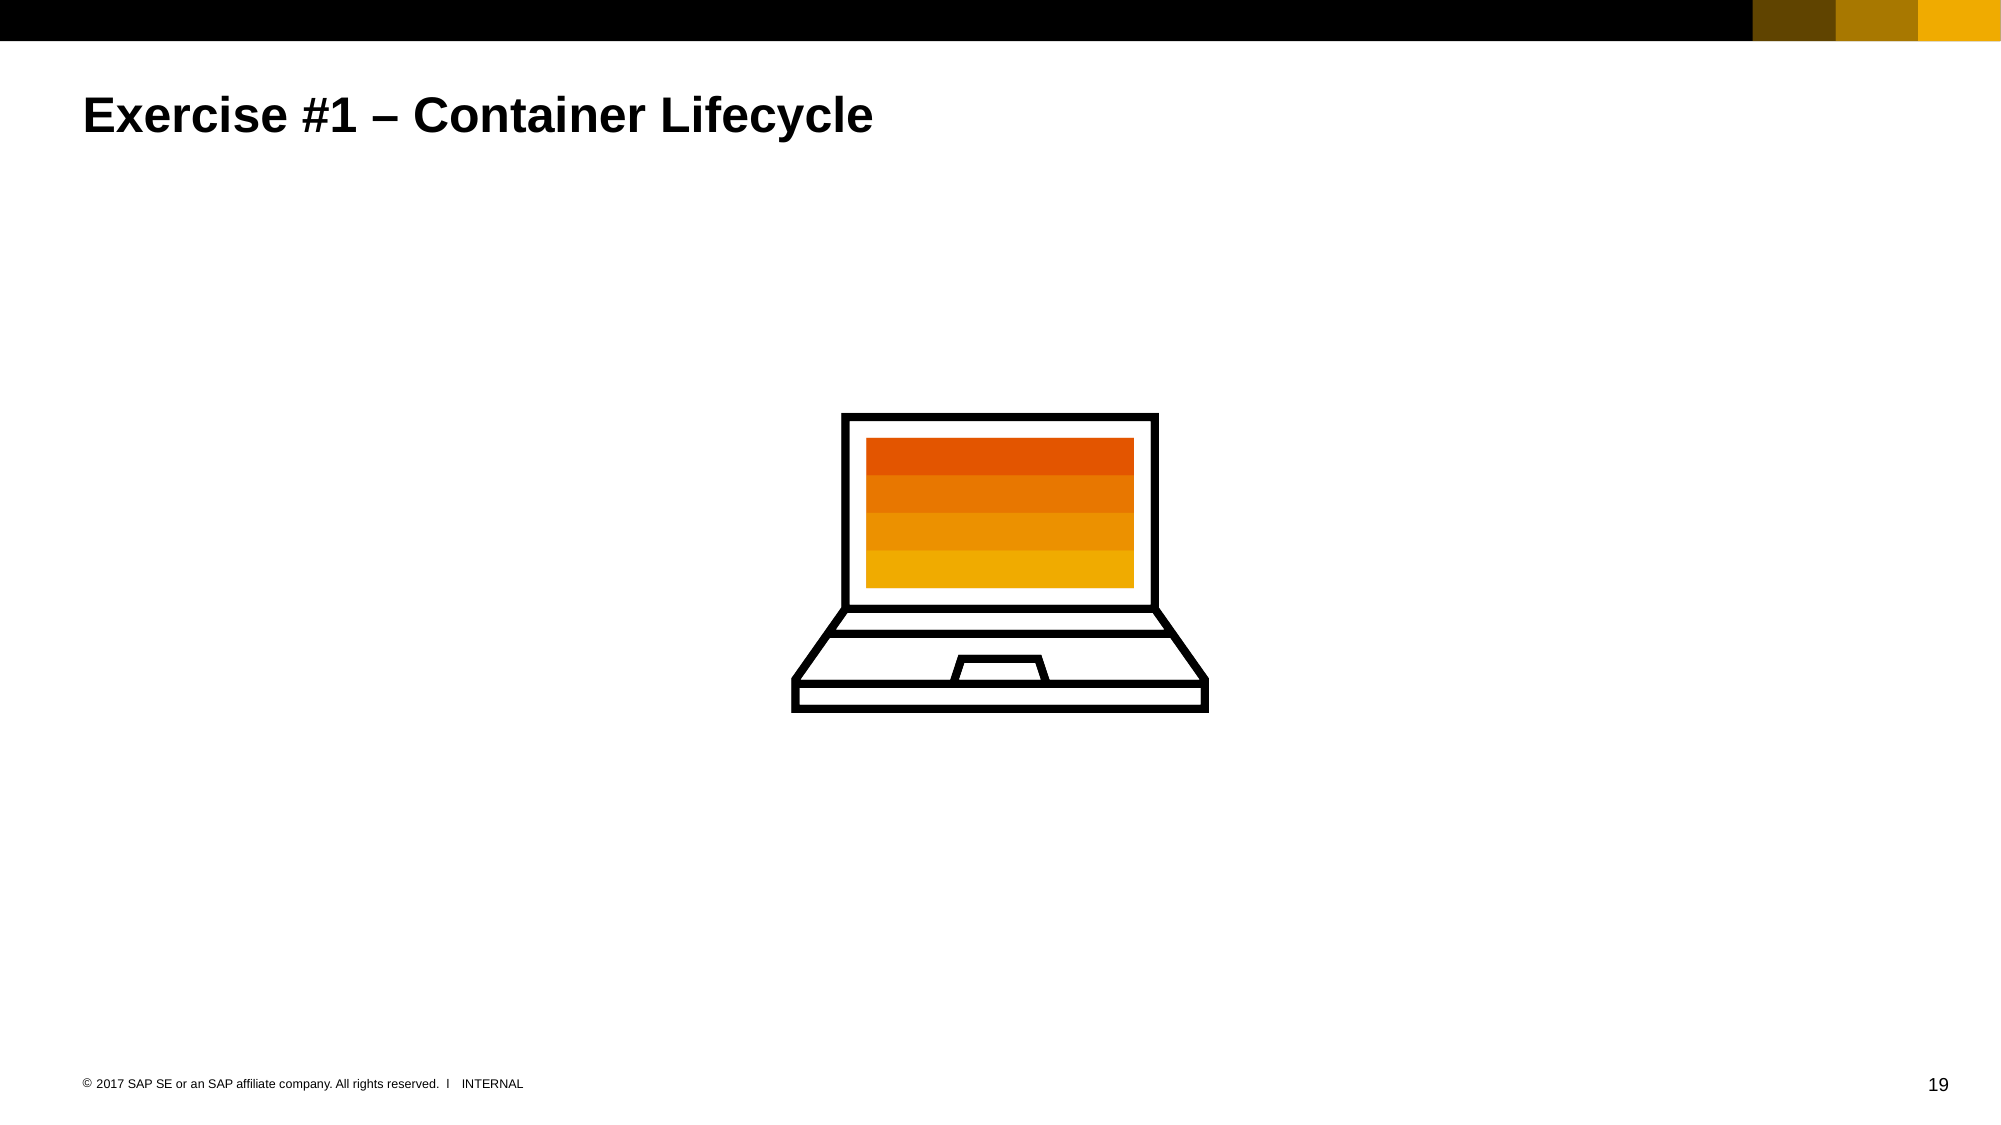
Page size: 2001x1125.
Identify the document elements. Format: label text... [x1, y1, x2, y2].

title Exercise #1 – Container Lifecycle [82, 82, 1918, 144]
picture [749, 311, 1251, 813]
